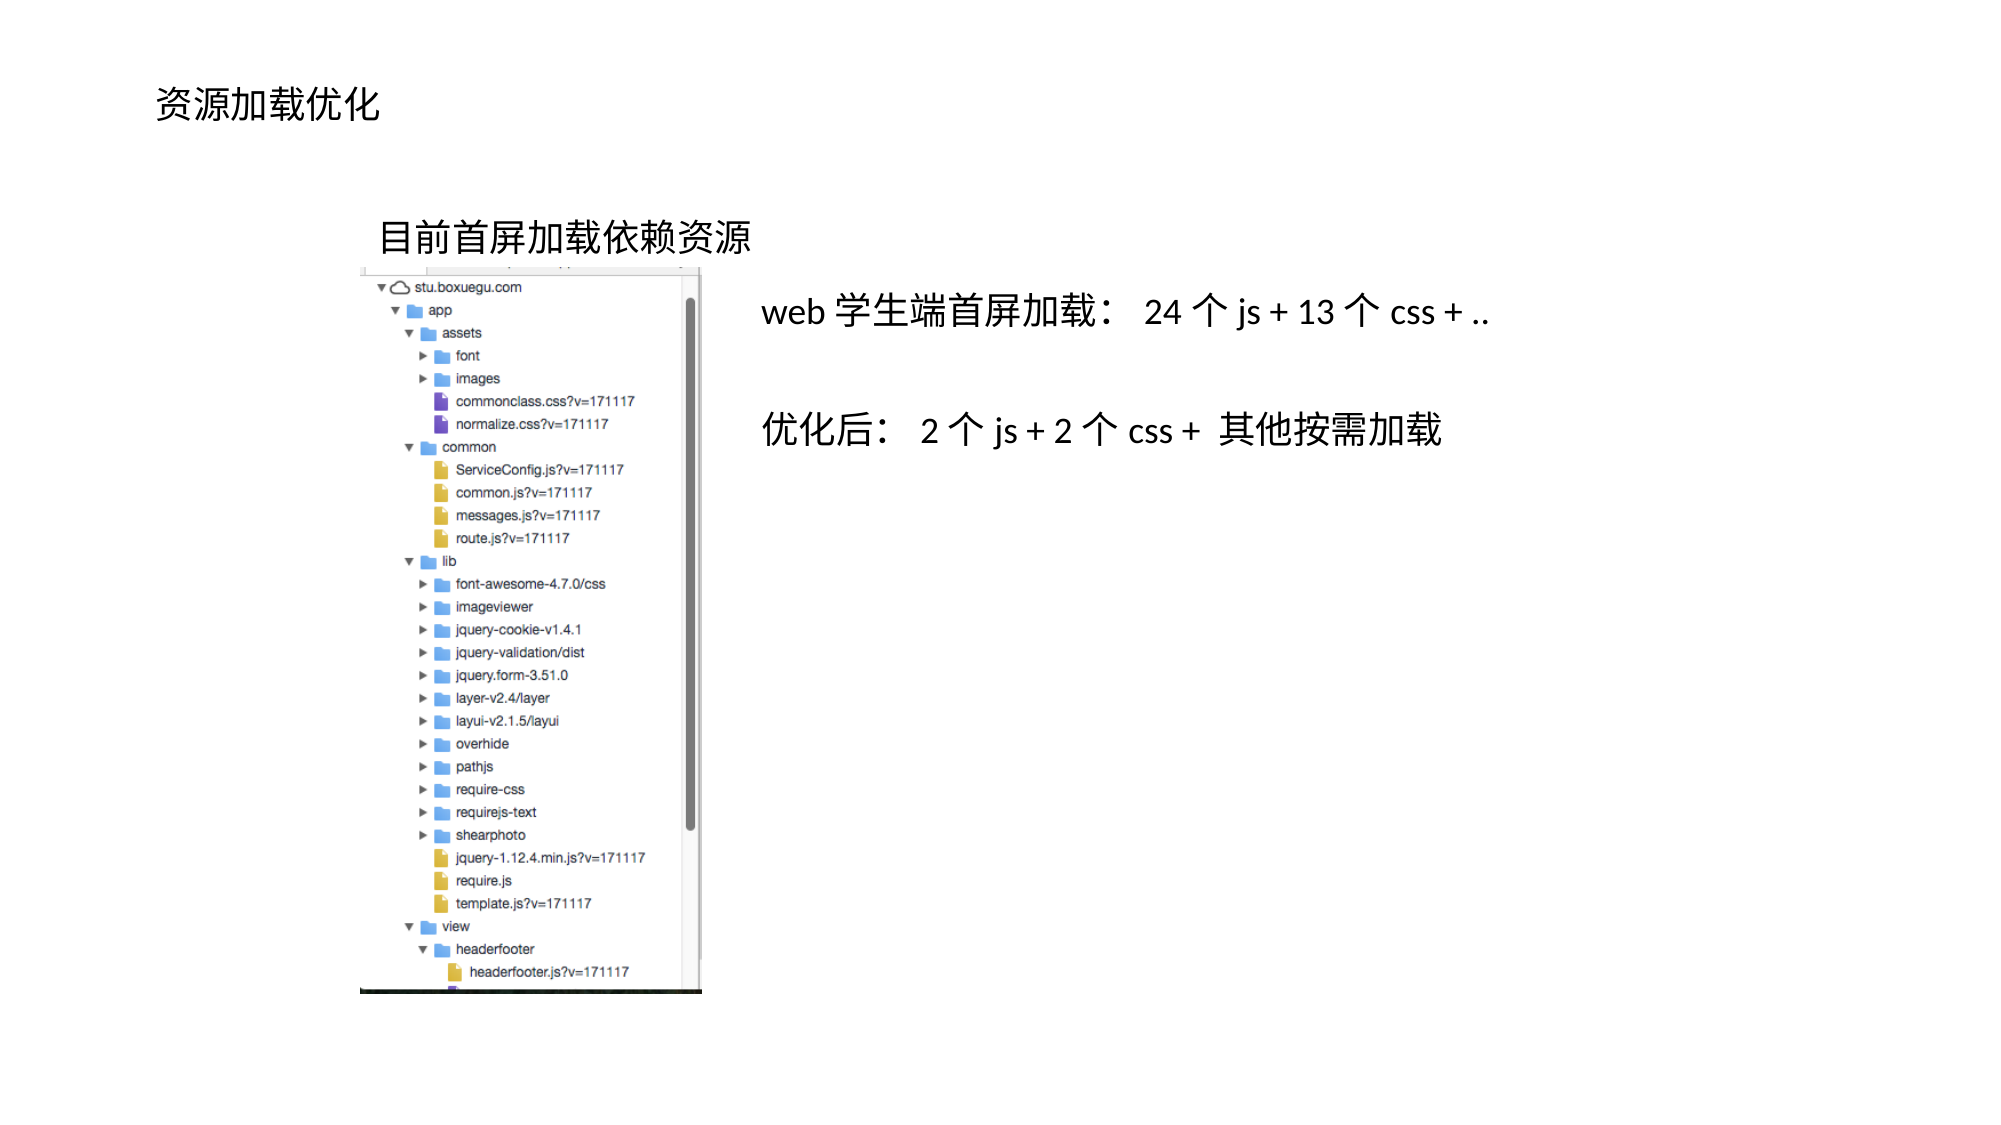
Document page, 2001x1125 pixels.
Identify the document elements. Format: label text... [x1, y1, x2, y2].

text_box 目前首屏加载依赖资源 [362, 207, 768, 267]
picture [360, 267, 702, 994]
text_box 资源加载优化 [140, 73, 396, 134]
text_box web学生端首屏加载：24个js + 13个css + .. [746, 279, 1506, 340]
text_box 优化后：2个js + 2个css + 其他按需加载 [746, 398, 1459, 458]
